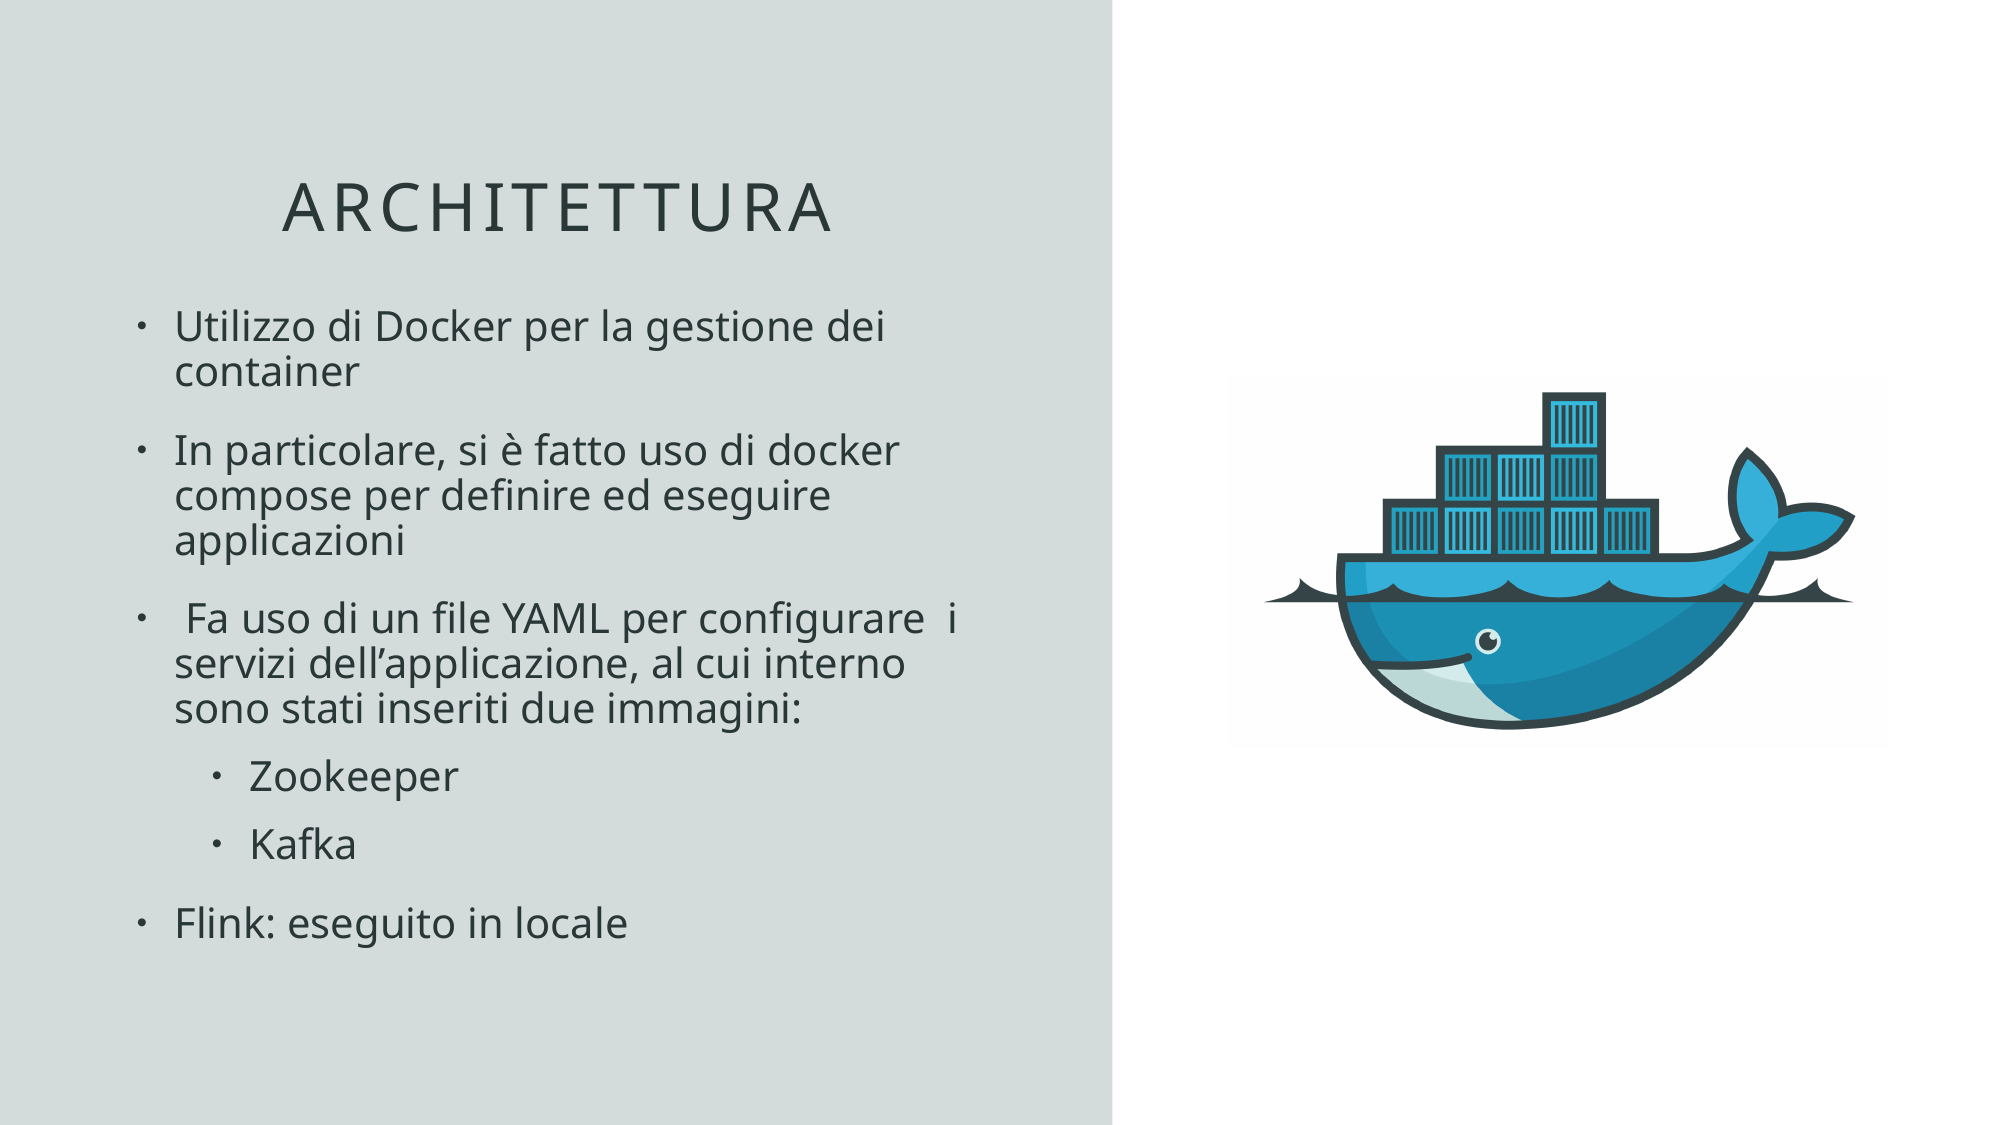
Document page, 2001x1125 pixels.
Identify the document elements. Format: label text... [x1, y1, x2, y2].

text_box [1113, 0, 2000, 1125]
text_box [0, 0, 1113, 1125]
title Architettura [114, 39, 1000, 253]
picture [1227, 376, 1888, 749]
list Utilizzo di Docker per la gestione dei container In particolare, si è fatto uso di docker compose per definire ed eseguire applicazioni Fa uso di un file YAML per configurare i servizi dell’applicazione, al cui interno sono stati inseriti due immagini: Zookeeper Kafka Flink: eseguito in locale [112, 298, 1013, 1037]
